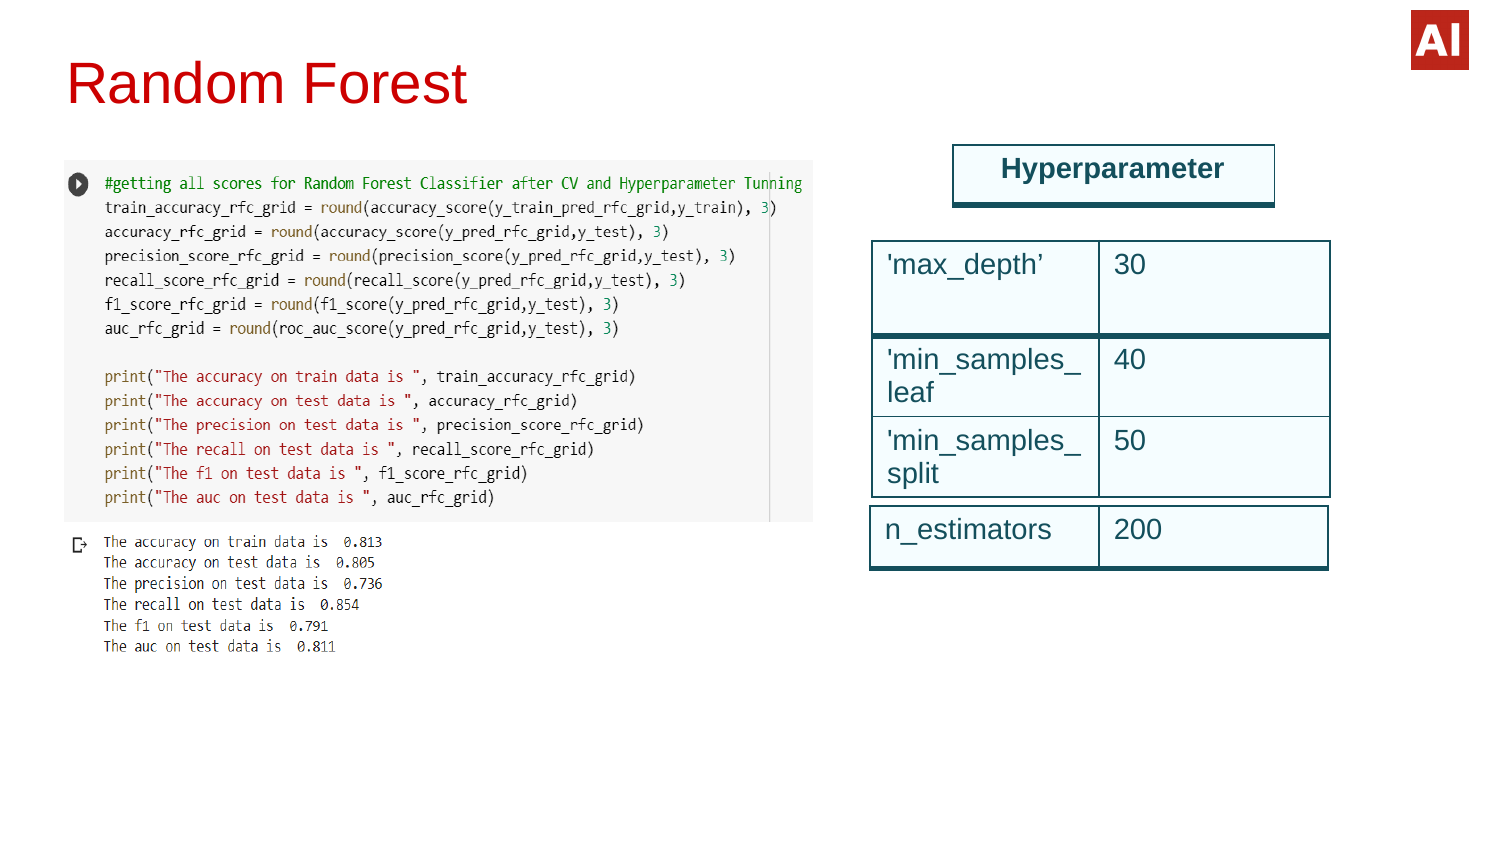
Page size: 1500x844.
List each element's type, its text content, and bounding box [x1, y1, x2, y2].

table_header 30 [1100, 242, 1329, 333]
table_cell 50 [1100, 417, 1329, 496]
title Random Forest [51, 30, 1449, 124]
picture [1411, 10, 1469, 70]
table_header n_estimators [871, 507, 1098, 566]
table_header Hyperparameter [954, 146, 1274, 202]
table_cell 'min_samples_split [873, 417, 1098, 496]
table_cell 40 [1100, 339, 1329, 416]
table_header 'max_depth’ [873, 242, 1098, 333]
picture [64, 149, 813, 679]
table_header 200 [1100, 507, 1327, 566]
table_cell 'min_samples_leaf [873, 339, 1098, 416]
